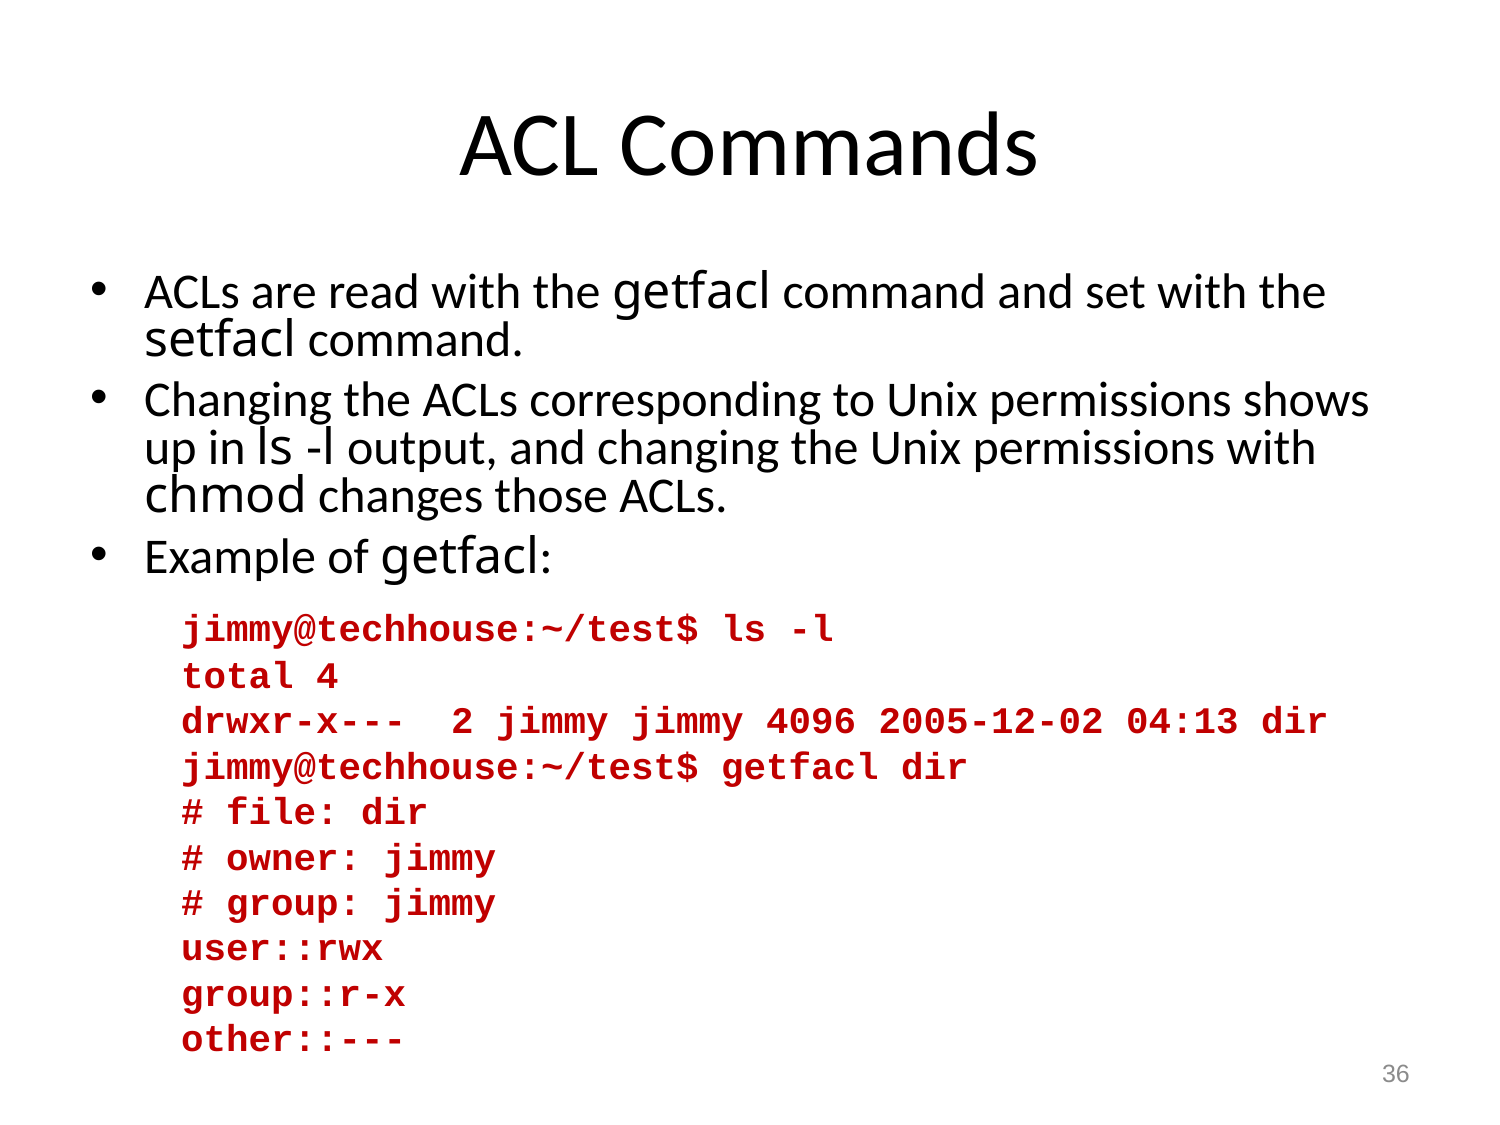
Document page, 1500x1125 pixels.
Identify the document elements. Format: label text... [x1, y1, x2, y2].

slide_number 36 [1074, 1042, 1425, 1103]
text_box jimmy@techhouse:~/test$ ls -l total 4 drwxr-x--- 2 jimmy jimmy 4096 2005-12-02 04:13 dir jimmy@techhouse:~/test$ getfacl dir # file: dir # owner: jimmy # group: jimmy user::rwx group::r-x other::--- [181, 608, 1349, 1060]
list ACLs are read with the getfacl command and set with the setfacl command. Changing the ACLs corresponding to Unix permissions shows up in ls -l output, and changing the Unix permissions with chmod changes those ACLs. Example of getfacl: [74, 262, 1426, 916]
title ACL Commands [74, 37, 1426, 241]
